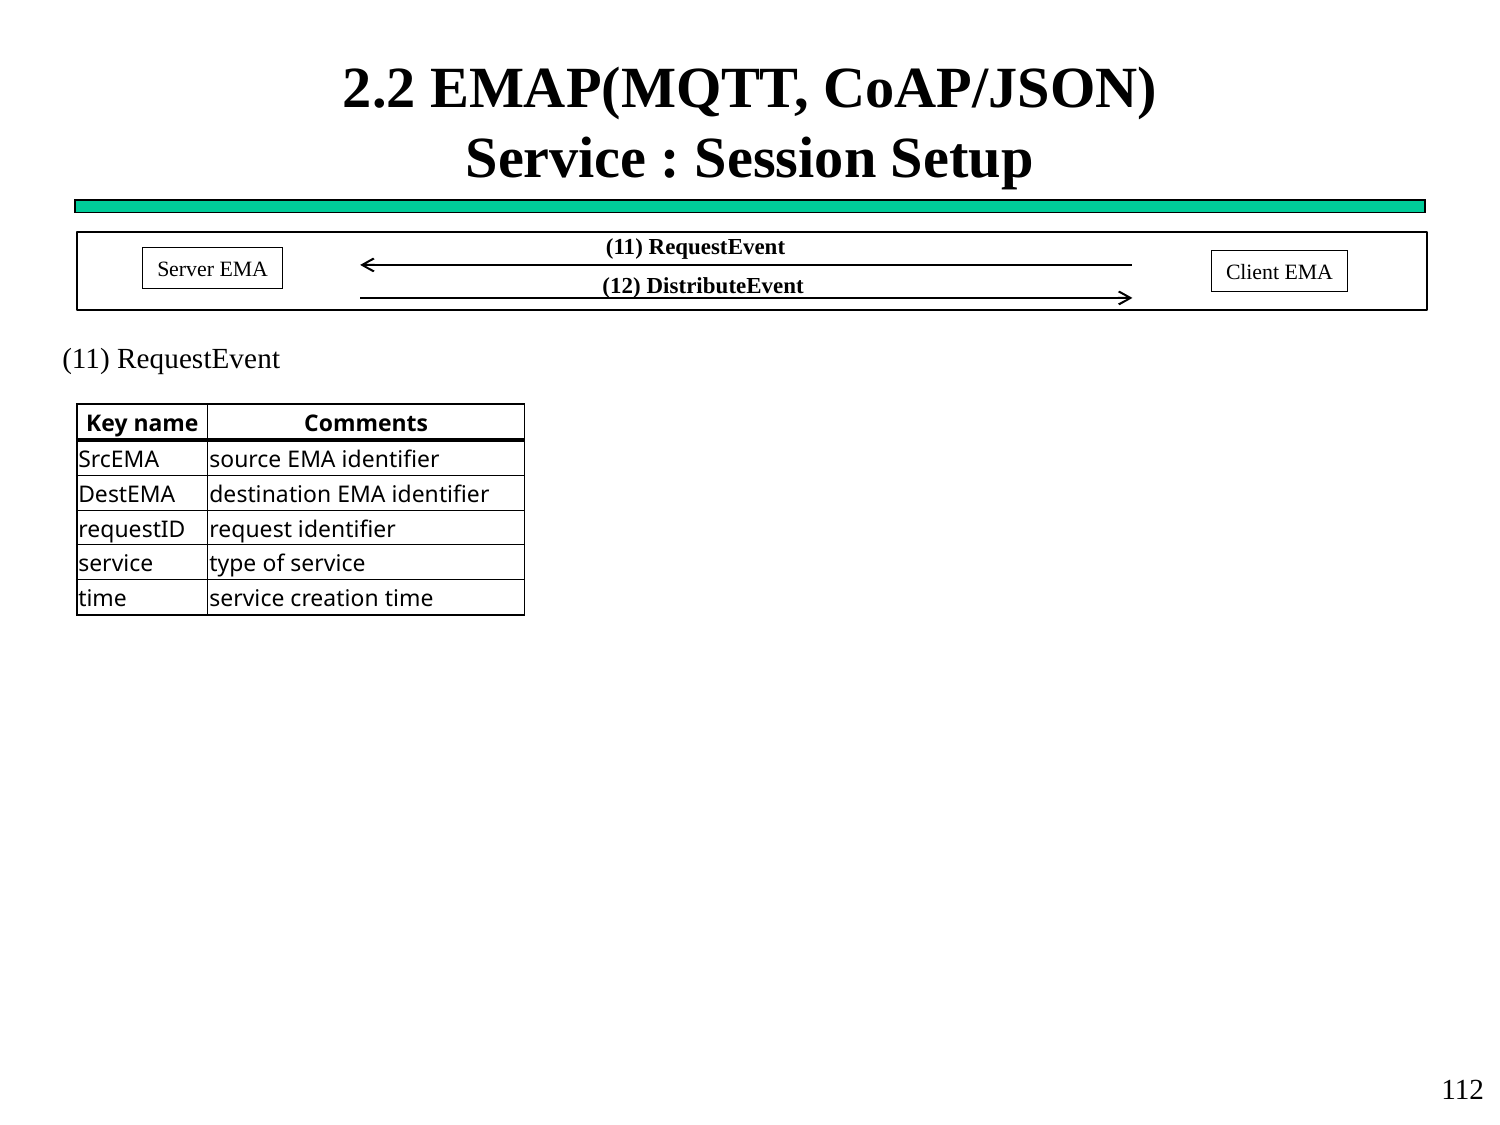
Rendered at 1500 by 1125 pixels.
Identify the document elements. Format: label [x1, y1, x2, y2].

table_cell [208, 442, 524, 475]
text_box [47, 331, 296, 382]
table_header [208, 405, 524, 438]
text_box [76, 223, 1427, 311]
table_cell [78, 545, 207, 579]
table_cell [78, 511, 207, 544]
slide_number [1186, 1062, 1500, 1125]
table_cell [78, 580, 207, 614]
table_cell [78, 476, 207, 510]
table_cell [78, 442, 207, 475]
title [75, 50, 1425, 188]
table_cell [208, 580, 524, 614]
table_cell [208, 476, 524, 510]
table_cell [208, 545, 524, 579]
table_header [78, 405, 207, 438]
table_cell [208, 511, 524, 544]
